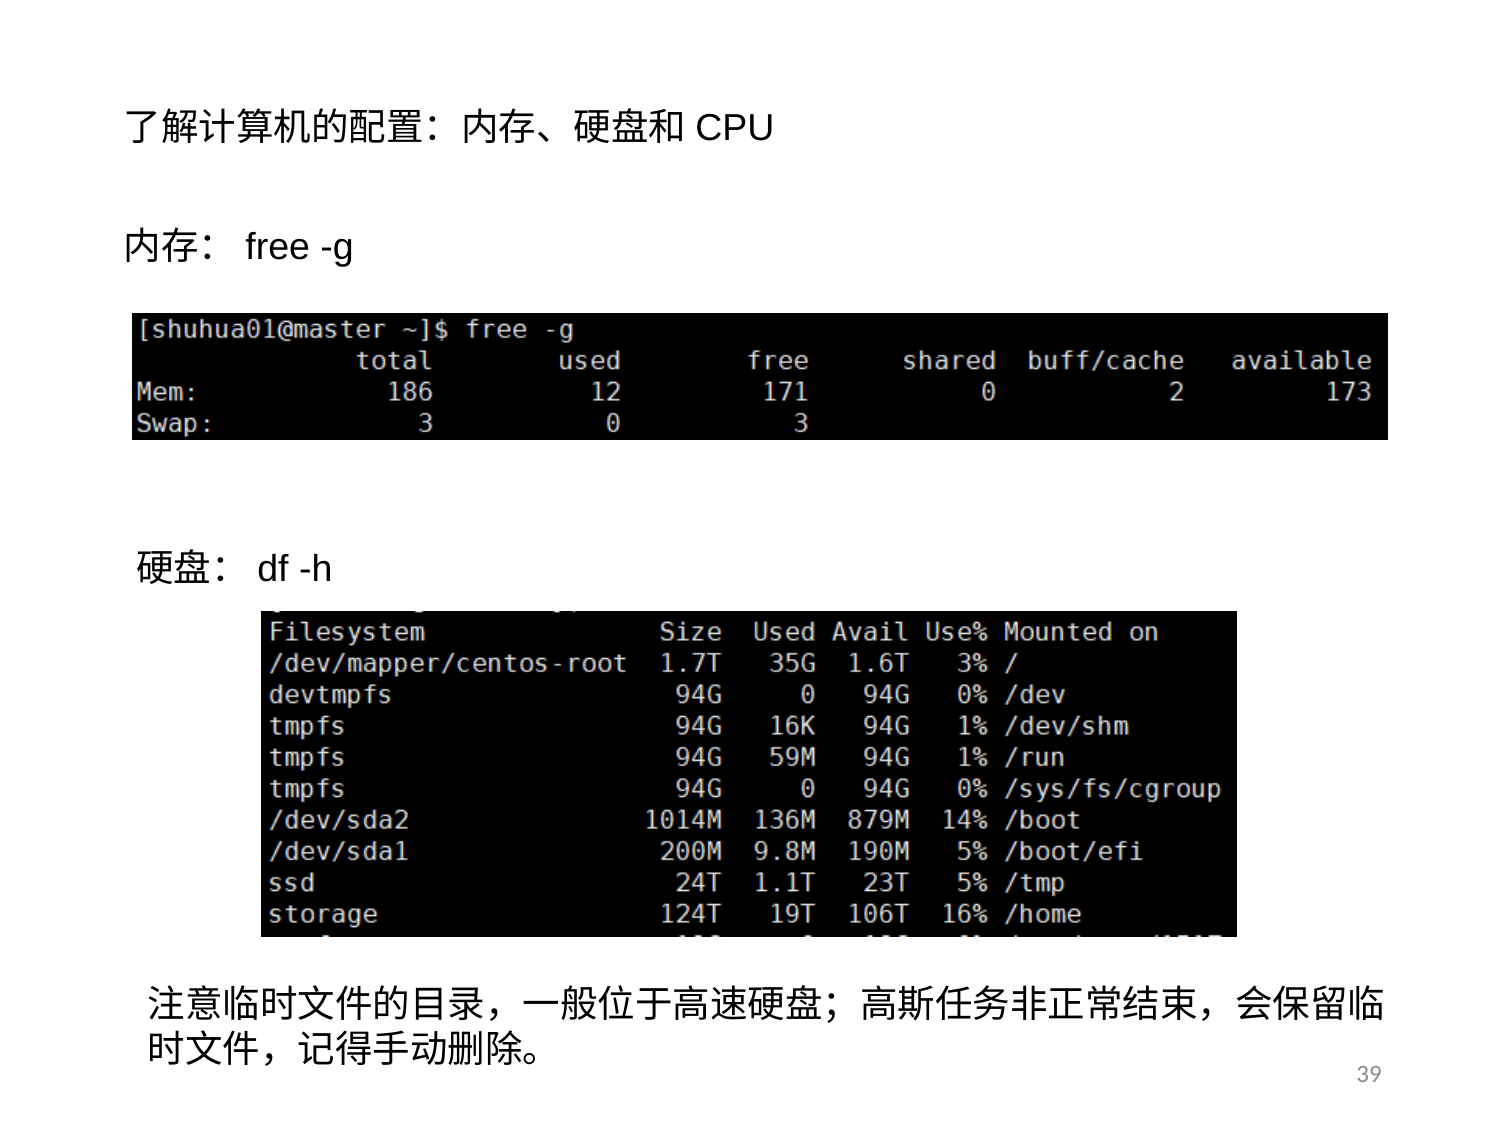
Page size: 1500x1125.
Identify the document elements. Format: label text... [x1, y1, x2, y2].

slide_number 39 [1059, 1042, 1397, 1103]
text_box 内存：free -g [109, 214, 384, 275]
text_box 注意临时文件的目录，一般位于高速硬盘；高斯任务非正常结束，会保留临时文件，记得手动删除。 [132, 972, 1410, 1078]
picture [260, 611, 1237, 938]
picture [132, 313, 1388, 440]
text_box 硬盘：df -h [121, 536, 772, 597]
text_box 了解计算机的配置：内存、硬盘和CPU [109, 95, 916, 156]
